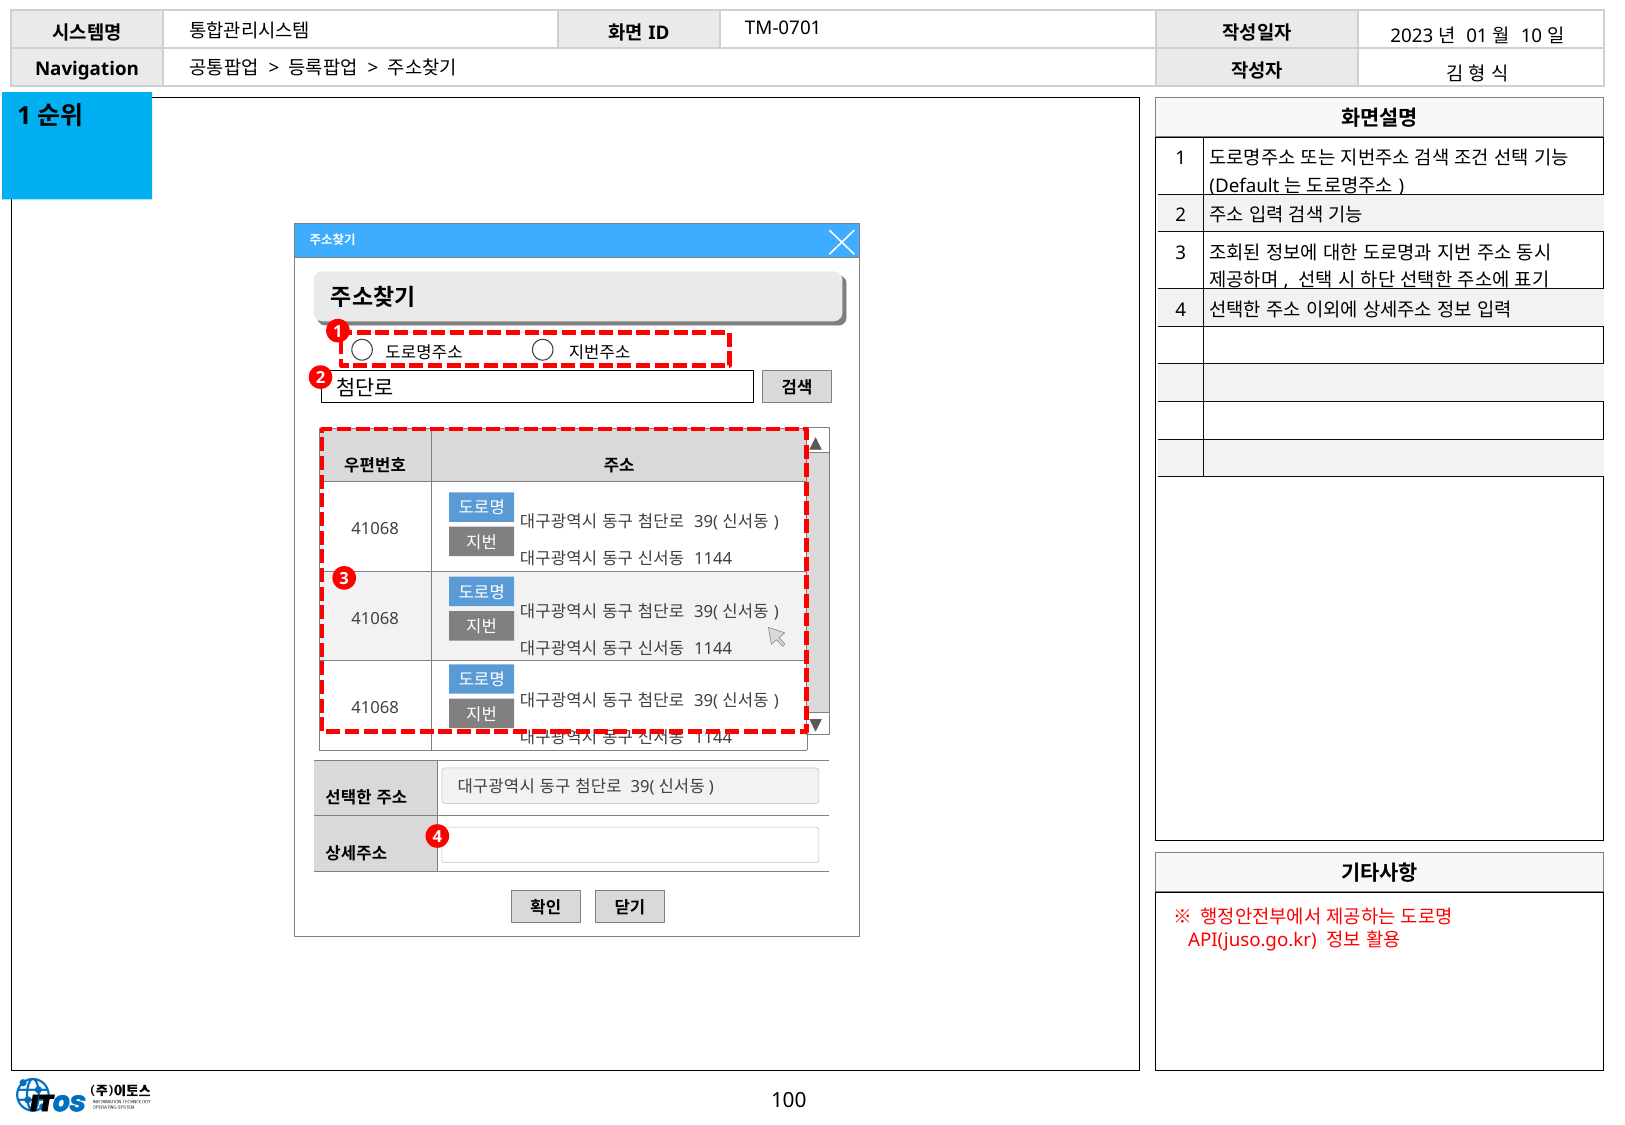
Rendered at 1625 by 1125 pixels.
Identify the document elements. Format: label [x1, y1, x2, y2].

table_header [438, 761, 829, 815]
table_cell [432, 732, 807, 750]
text_box [730, 8, 837, 46]
table_cell [1158, 440, 1203, 476]
text_box [2, 92, 153, 200]
table_cell [1158, 232, 1203, 288]
table_header [1354, 13, 1600, 51]
text_box [293, 221, 862, 939]
picture [5, 1070, 169, 1123]
table_cell [1204, 289, 1604, 326]
table_header [1158, 137, 1203, 194]
table_cell [1204, 195, 1604, 231]
table_header [314, 761, 437, 815]
table_cell [438, 816, 829, 871]
table_cell [320, 661, 431, 750]
text_box [174, 10, 472, 86]
table_cell [1158, 364, 1203, 401]
text_box [1158, 897, 1601, 957]
table_cell [1158, 195, 1203, 231]
table_cell [1158, 289, 1203, 326]
table_cell [1158, 327, 1203, 363]
table_cell [1354, 51, 1600, 89]
table_cell [314, 816, 437, 871]
table_cell [1204, 232, 1604, 288]
table_cell [1204, 364, 1604, 401]
table_cell [1158, 402, 1203, 439]
table_cell [1204, 440, 1604, 476]
table_cell [1204, 402, 1604, 439]
table_header [1204, 137, 1604, 194]
table_cell [1204, 327, 1604, 363]
